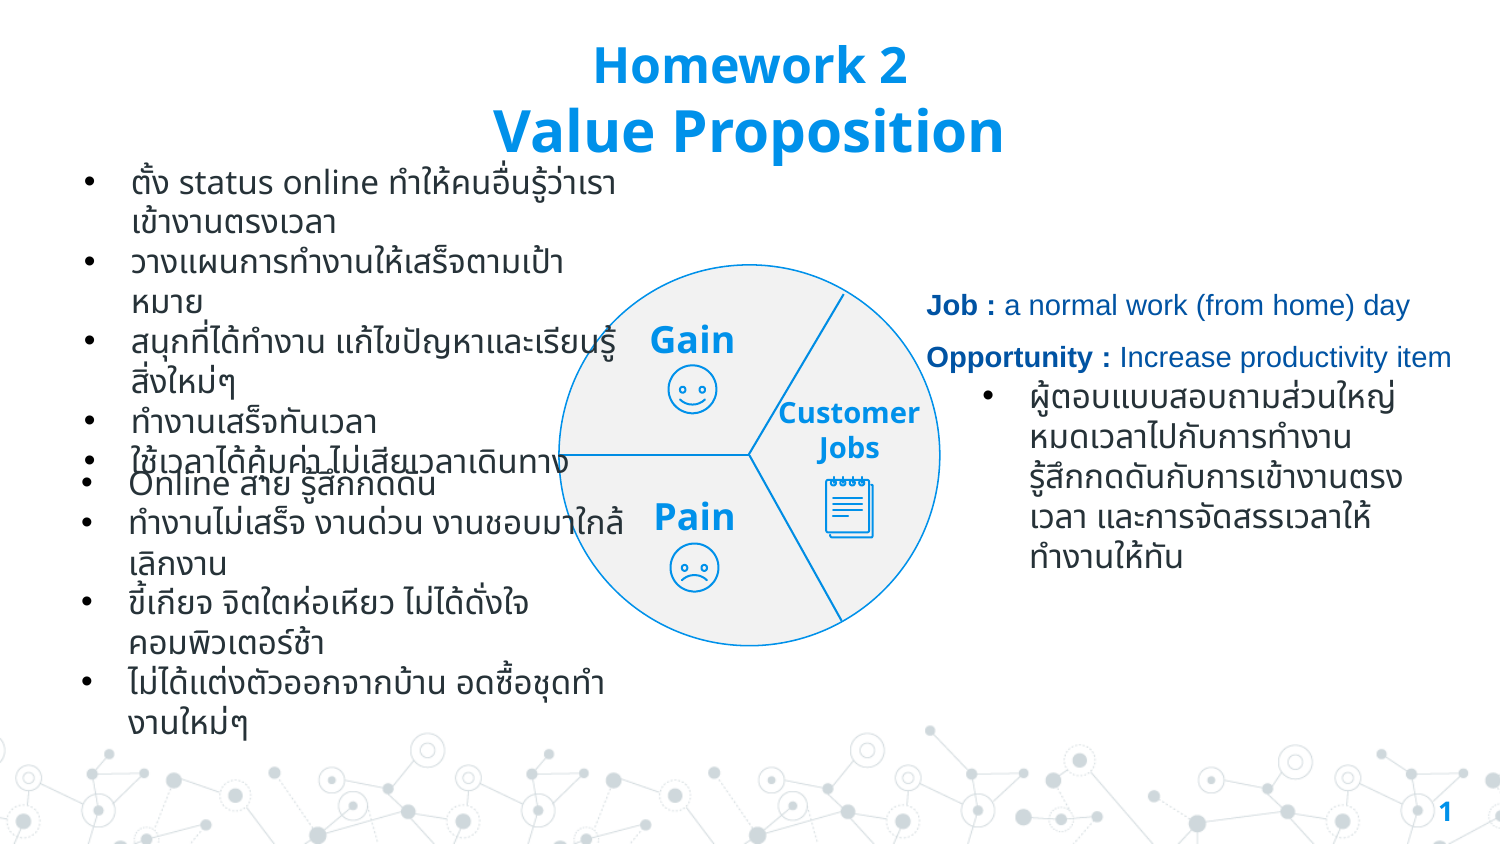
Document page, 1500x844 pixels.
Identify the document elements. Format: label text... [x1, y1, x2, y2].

text_box ผู้ตอบแบบสอบถามส่วนใหญ่หมดเวลาไปกับการทำงาน รู้สึกกดดันกับการเข้างานตรงเวลา และการจัดสรรเวลาให้ทำงานให้ทัน [955, 360, 1444, 590]
slide_number 1 [1378, 779, 1469, 844]
text_box Online สาย รู้สึกกดดัน ทำงานไม่เสร็จ งานด่วน งานชอบมาใกล้เลิกงาน ขี้เกียจ จิตใตห่อเหียว ไม่ได้ดั่งใจ คอมพิวเตอร์ช้า ไม่ได้แต่งตัวออกจากบ้าน อดซื้อชุดทำงานใหม่ๆ [51, 446, 661, 757]
title Homework 2 Value Proposition [128, 41, 1372, 157]
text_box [558, 264, 950, 646]
picture [0, 0, 1500, 844]
text_box ตั้ง status online ทำให้คนอื่นรู้ว่าเราเข้างานตรงเวลา วางแผนการทำงานให้เสร็จตามเป้าหมาย สนุกที่ได้ทำงาน แก้ไขปัญหาและเรียนรู้สิ่งใหม่ๆ ทำงานเสร็จทันเวลา ใช้เวลาได้คุ้มค่า ไม่เสียเวลาเดินทาง [54, 145, 663, 446]
text_box Job : a normal work (from home) day Opportunity : Increase productivity item [911, 261, 1495, 381]
